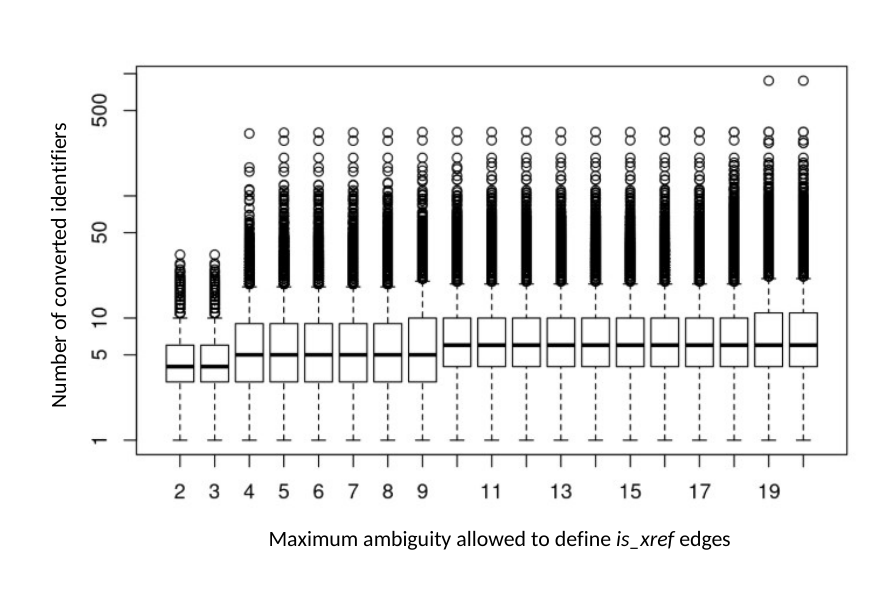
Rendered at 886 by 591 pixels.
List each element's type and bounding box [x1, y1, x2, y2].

picture [5, 45, 865, 559]
